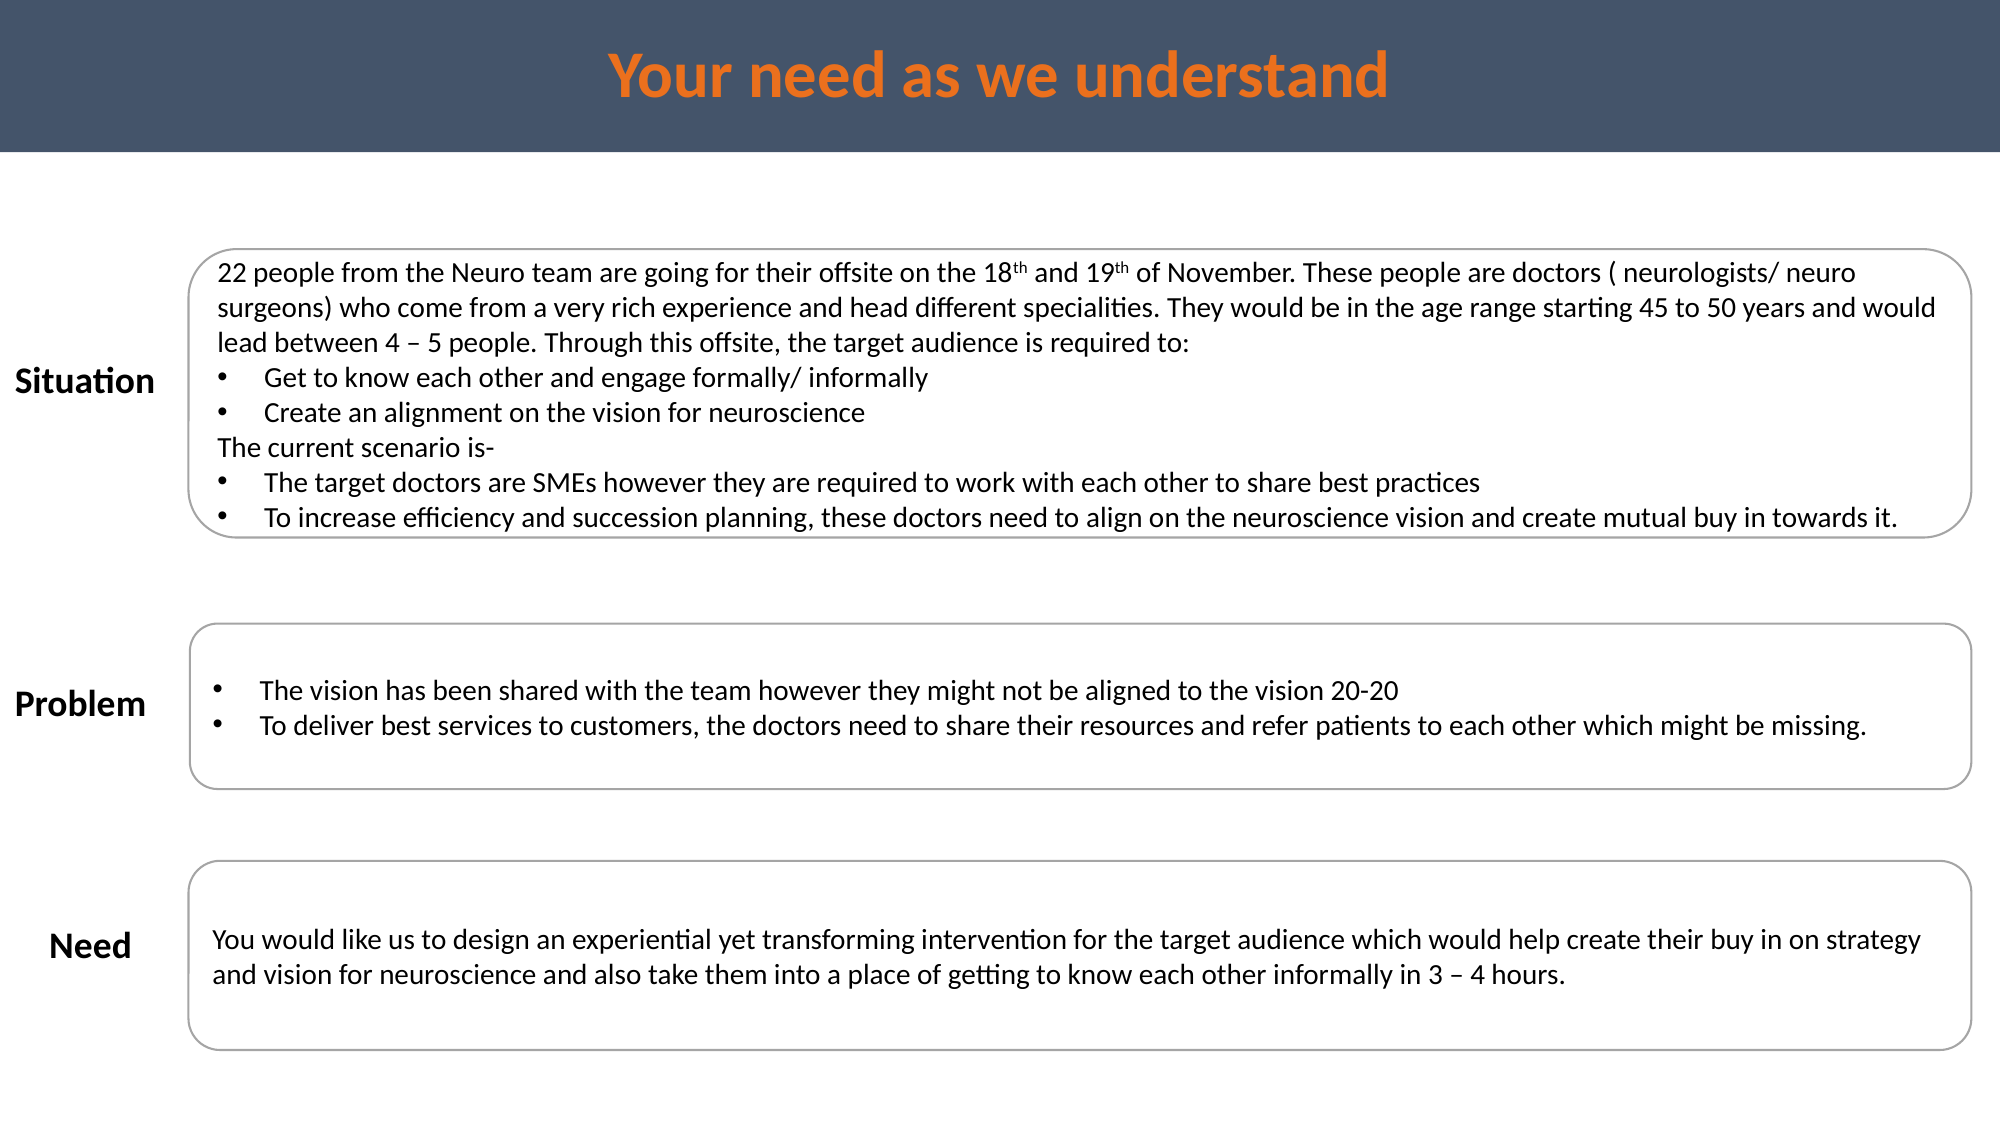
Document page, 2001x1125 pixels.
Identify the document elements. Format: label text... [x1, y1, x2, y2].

text_box Situation [0, 348, 187, 409]
text_box The vision has been shared with the team however they might not be aligned to the vision 20-20 To deliver best services to customers, the doctors need to share their resources and refer patients to each other which might be missing. [188, 622, 1973, 791]
text_box Need [34, 913, 247, 973]
text_box 22 people from the Neuro team are going for their offsite on the 18th and 19th of November. These people are doctors ( neurologists/ neuro surgeons) who come from a very rich experience and head different specialities. They would be in the age range starting 45 to 50 years and would lead between 4 – 5 people. Through this offsite, the target audience is required to: Get to know each other and engage formally/ informally Create an alignment on the vision for neuroscience The current scenario is- The target doctors are SMEs however they are required to work with each other to share best practices To increase efficiency and succession planning, these doctors need to align on the neuroscience vision and create mutual buy in towards it. [187, 248, 1973, 539]
text_box Problem [0, 671, 213, 732]
text_box Your need as we understand [0, 0, 2000, 153]
text_box You would like us to design an experiential yet transforming intervention for the target audience which would help create their buy in on strategy and vision for neuroscience and also take them into a place of getting to know each other informally in 3 – 4 hours. [187, 859, 1973, 1052]
